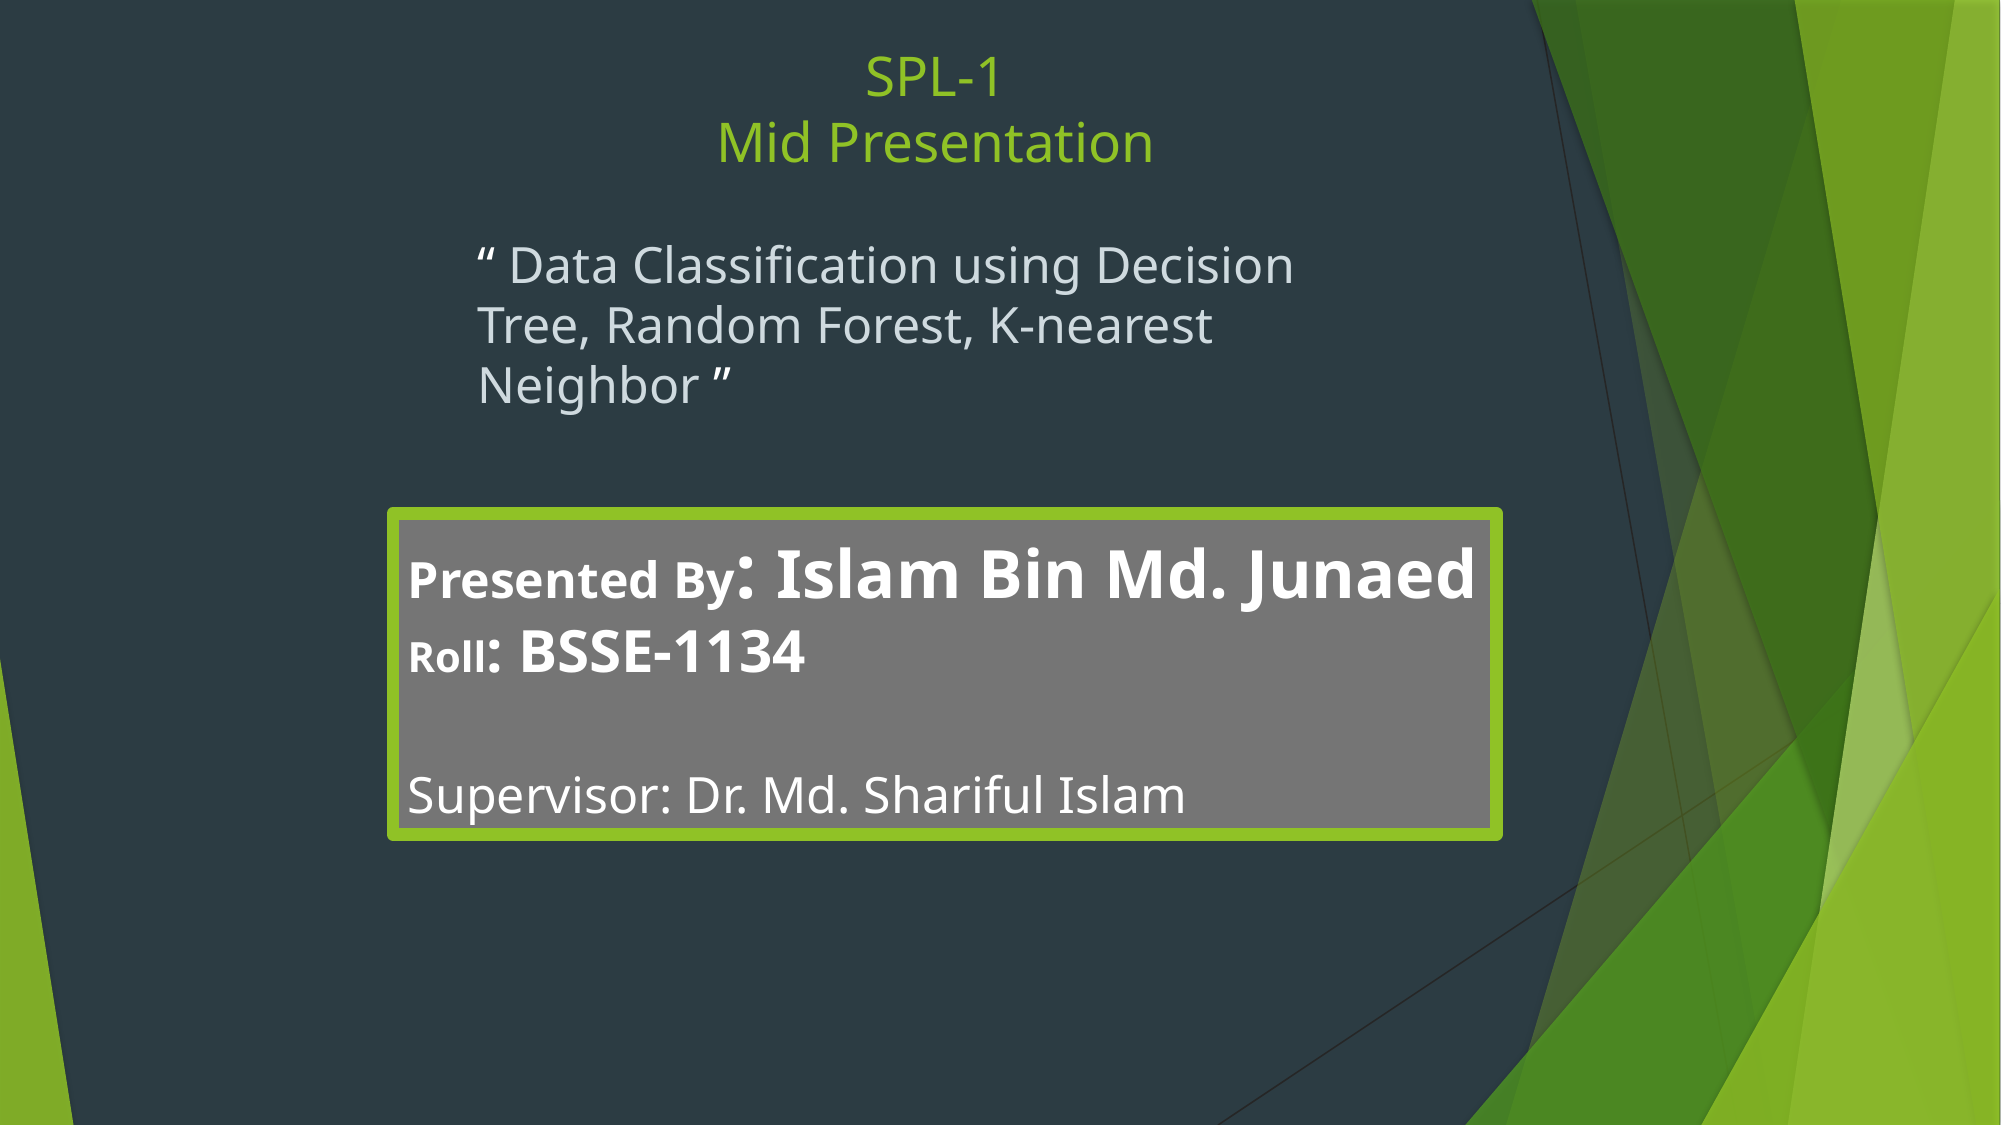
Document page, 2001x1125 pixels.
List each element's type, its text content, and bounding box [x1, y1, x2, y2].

text_box Presented By: Islam Bin Md. Junaed Roll: BSSE-1134 Supervisor: Dr. Md. Shariful Islam [391, 512, 1498, 836]
title SPL-1 Mid Presentation [585, 34, 1287, 182]
text_box “ Data Classification using Decision Tree, Random Forest, K-nearest Neighbor ” [462, 226, 1427, 421]
